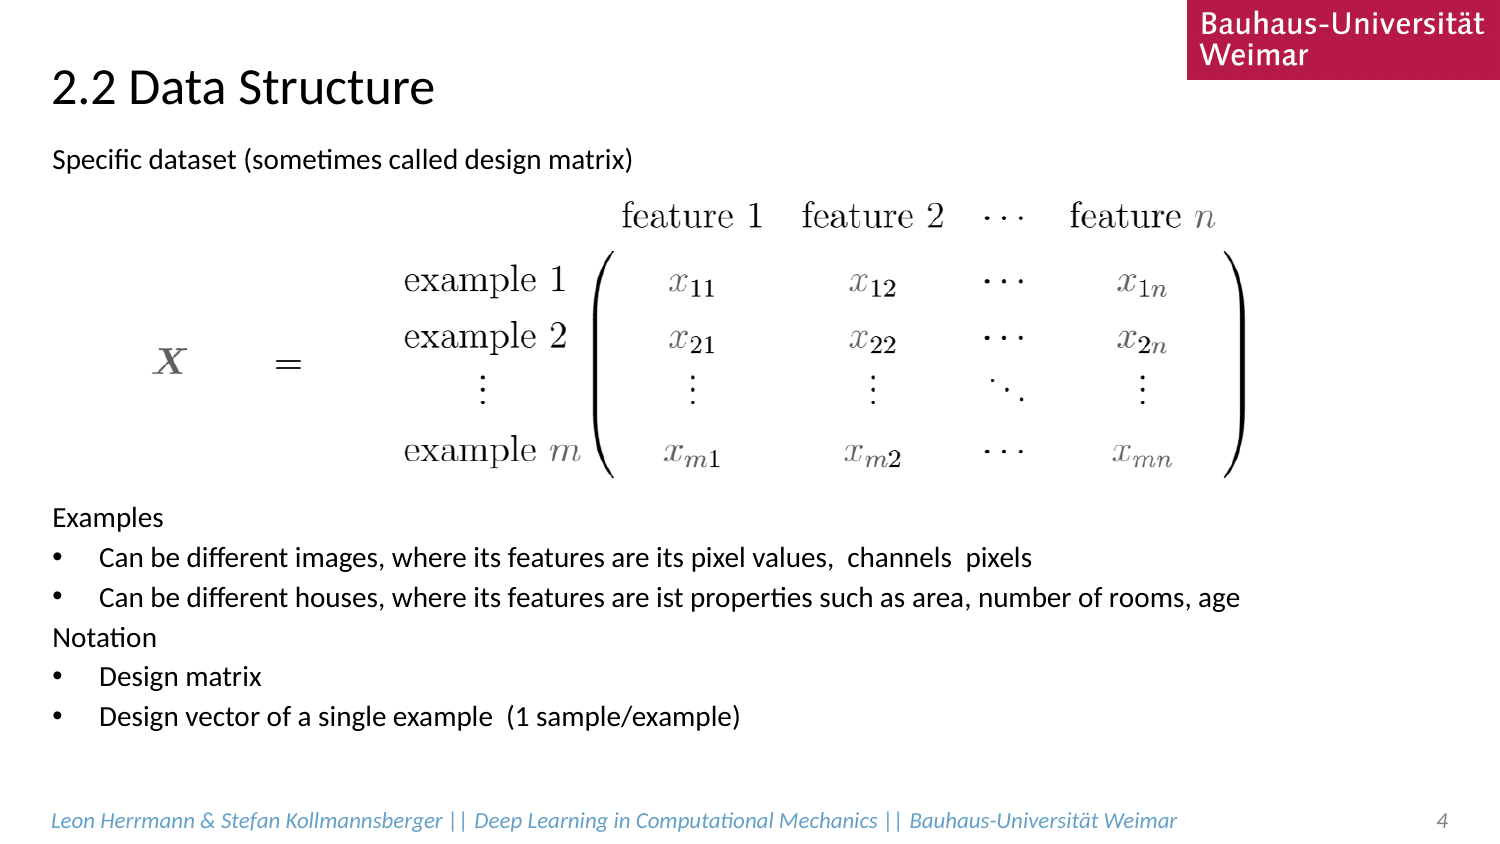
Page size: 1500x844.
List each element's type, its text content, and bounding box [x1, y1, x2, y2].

footer Leon Herrmann & Stefan Kollmannsberger || Deep Learning in Computational Mechanics || Bauhaus-Universität Weimar [51, 796, 1311, 842]
picture [143, 180, 1255, 498]
picture [1187, 0, 1500, 80]
slide_number 4 [1311, 796, 1448, 842]
title 2.2 Data Structure [50, 48, 1189, 114]
